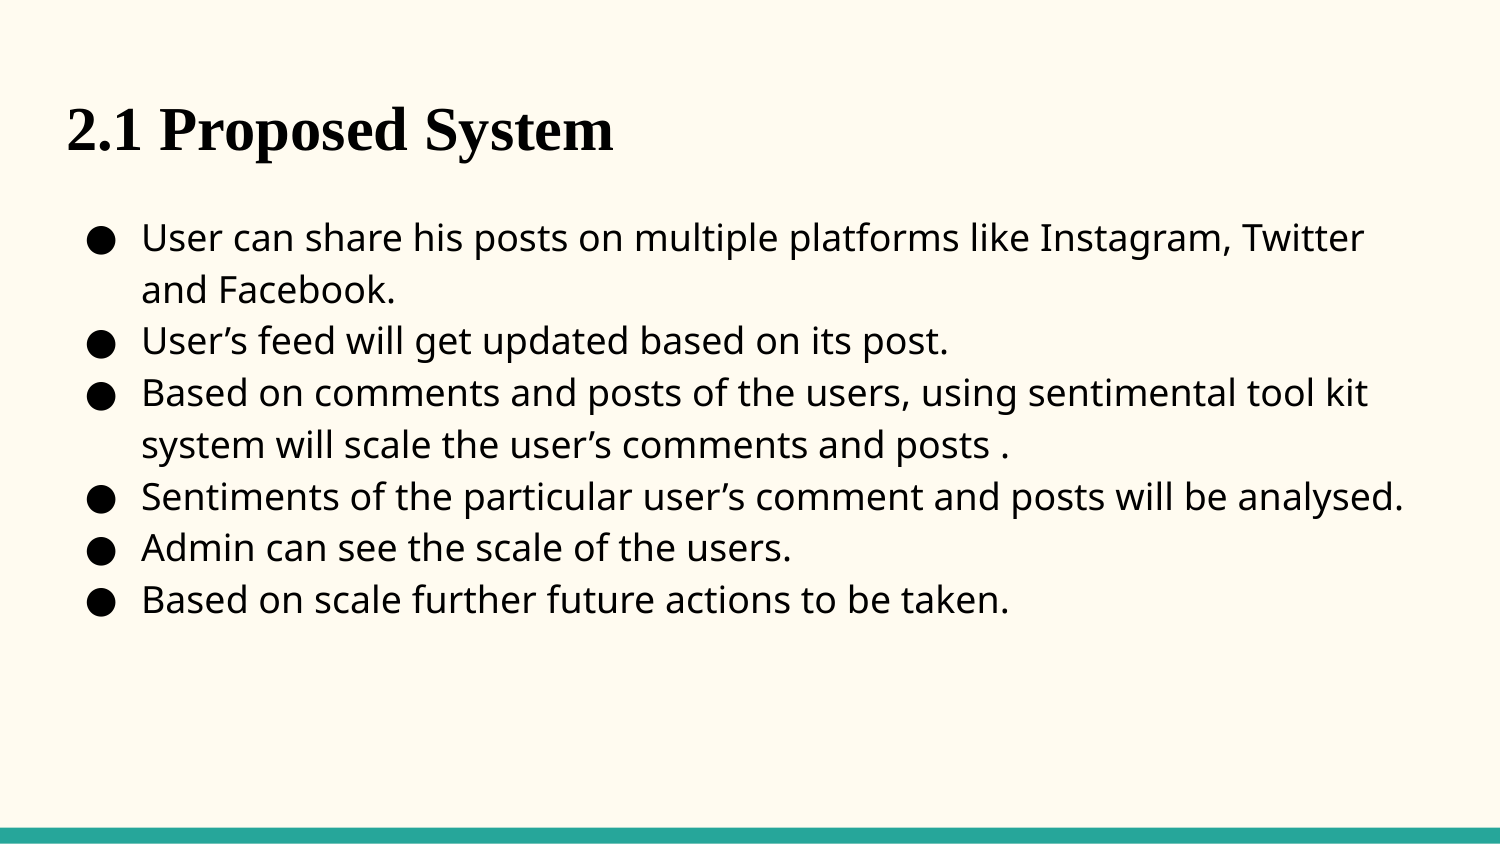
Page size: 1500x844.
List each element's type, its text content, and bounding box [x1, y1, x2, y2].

list User can share his posts on multiple platforms like Instagram, Twitter and Facebook. User’s feed will get updated based on its post. Based on comments and posts of the users, using sentimental tool kit system will scale the user’s comments and posts . Sentiments of the particular user’s comment and posts will be analysed. Admin can see the scale of the users. Based on scale further future actions to be taken. [51, 192, 1449, 750]
title 2.1 Proposed System [51, 72, 1449, 174]
